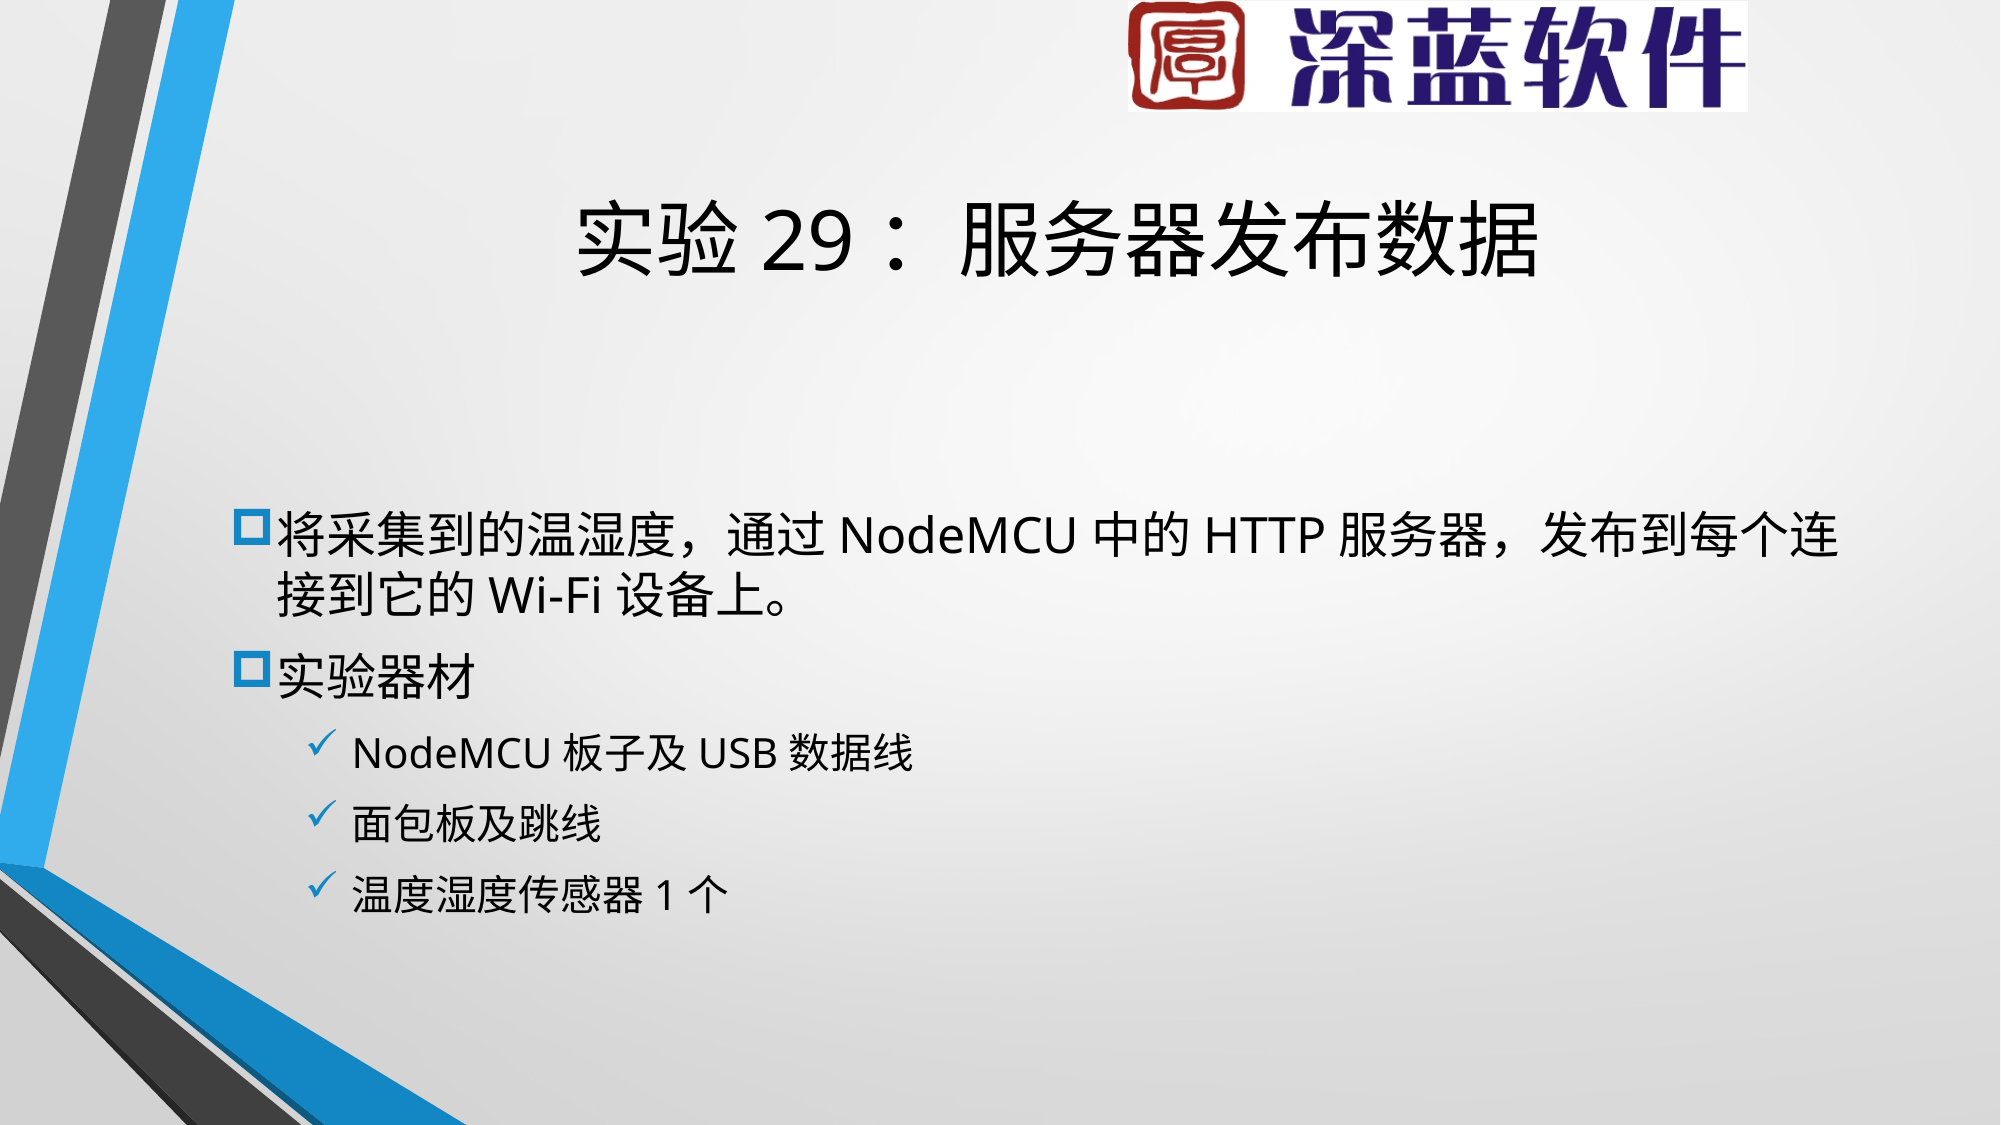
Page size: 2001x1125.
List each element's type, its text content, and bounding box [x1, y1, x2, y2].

picture [1127, 0, 1748, 112]
list 将采集到的温湿度，通过NodeMCU中的HTTP服务器，发布到每个连接到它的Wi-Fi设备上。 实验器材 NodeMCU板子及USB数据线 面包板及跳线 温度湿度传感器1个 [214, 437, 1900, 985]
title 实验29：服务器发布数据 [214, 75, 1900, 400]
